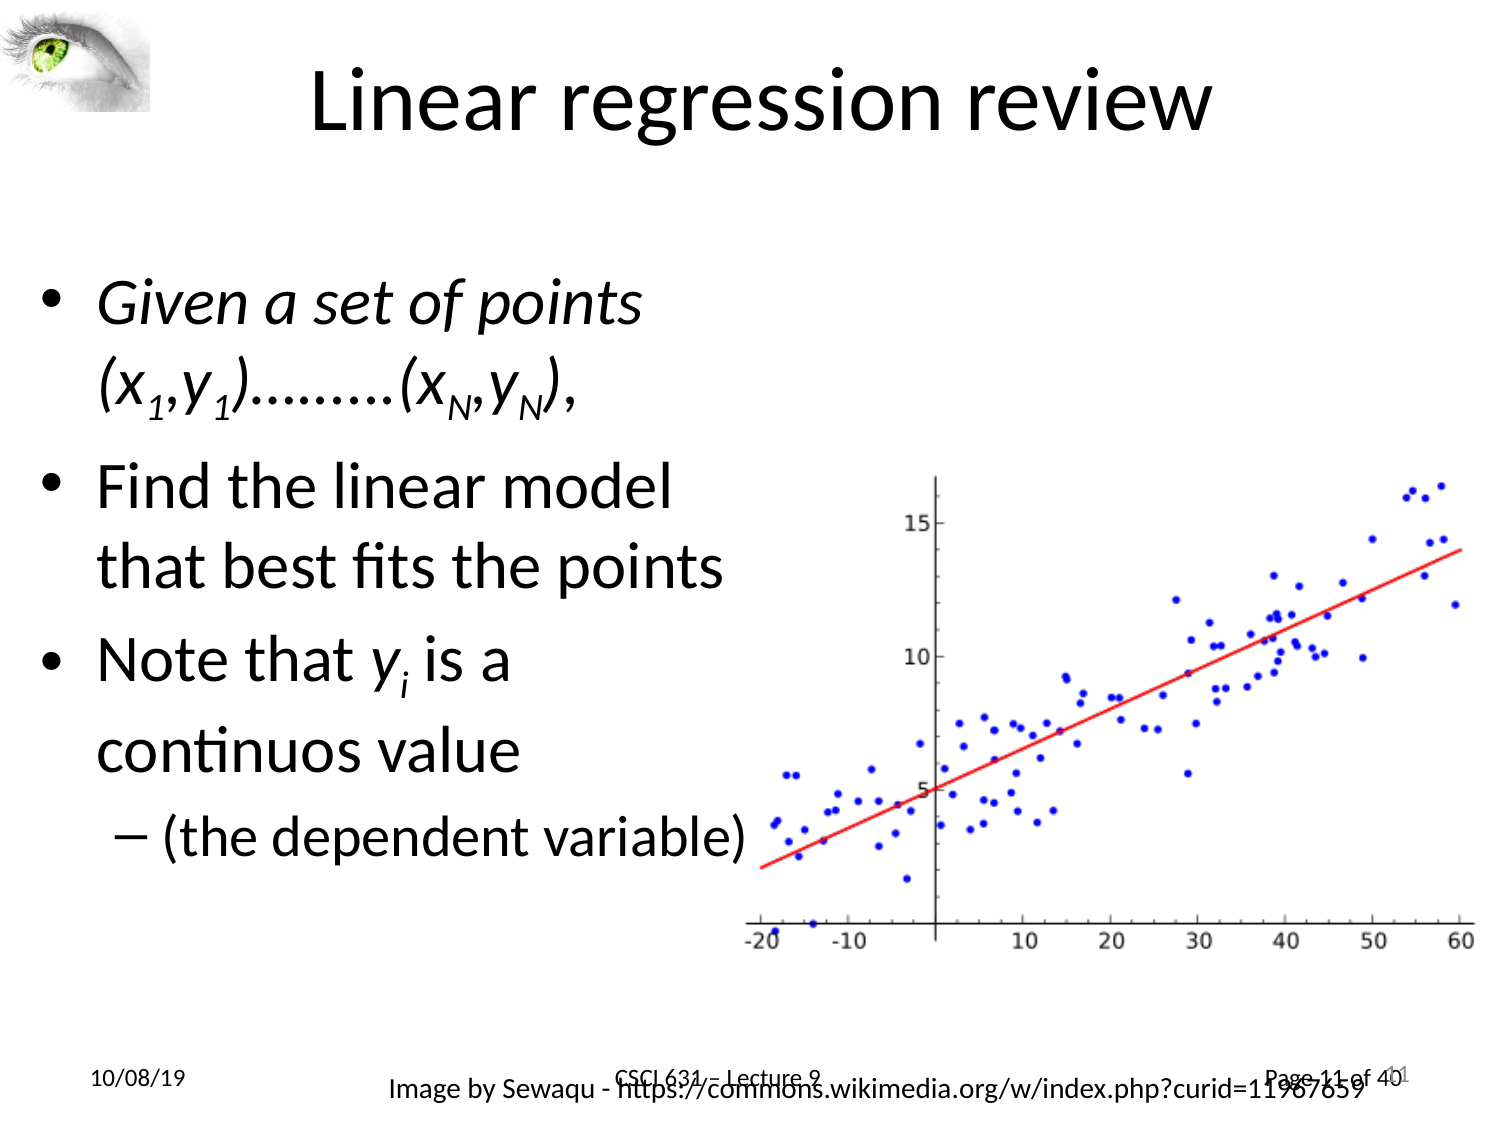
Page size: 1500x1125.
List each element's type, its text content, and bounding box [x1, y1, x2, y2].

picture [729, 462, 1488, 963]
text_box Image by Sewaqu - https://commons.wikimedia.org/w/index.php?curid=11967659 [373, 1062, 1382, 1113]
slide_number 11 [1074, 1042, 1425, 1103]
picture [0, 0, 87, 112]
list Given a set of points (x1,y1)…......(xN,yN), Find the linear model that best fits the points Note that yi is a continuos value (the dependent variable) [24, 249, 788, 993]
title Linear regression review [87, 0, 1438, 188]
